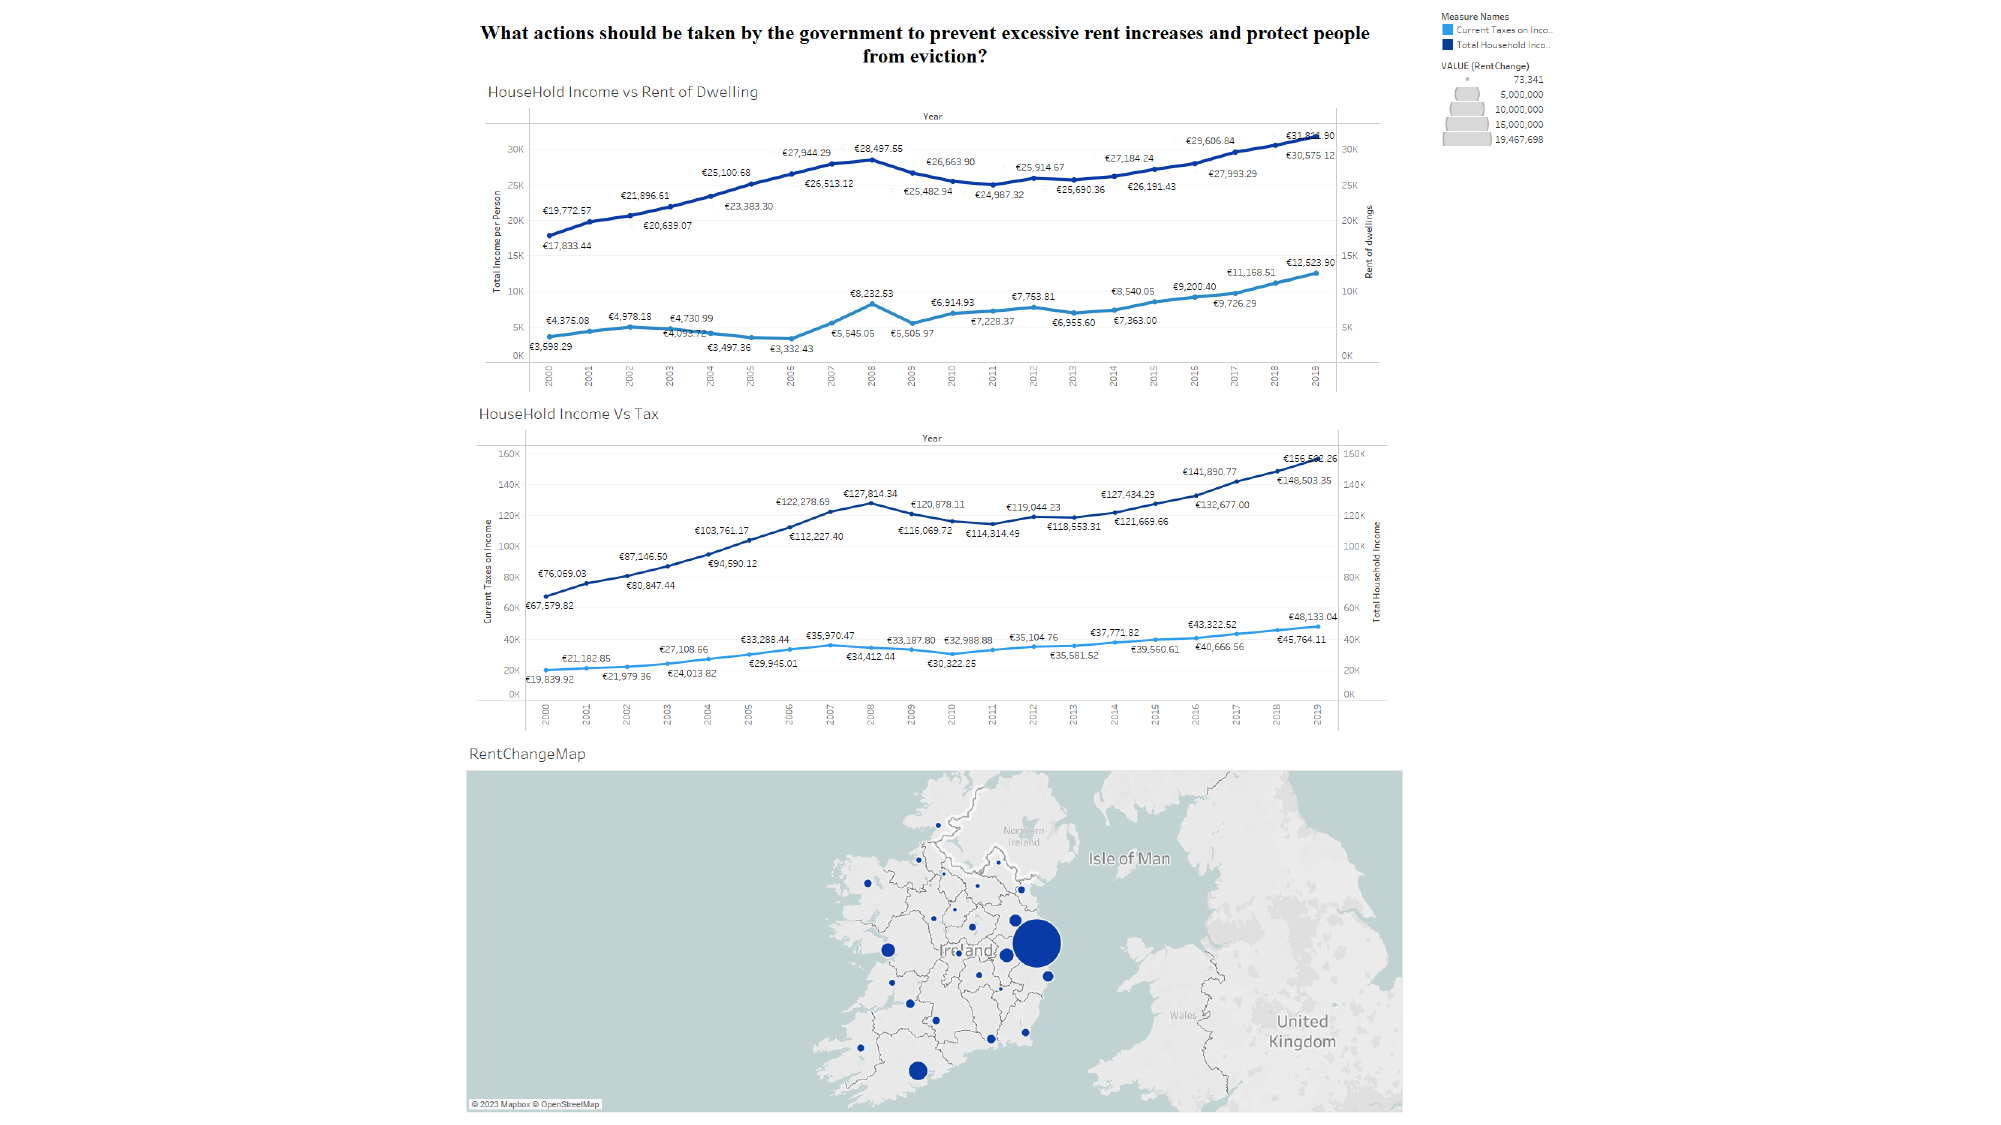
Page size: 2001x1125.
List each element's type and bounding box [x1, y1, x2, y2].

picture [437, 0, 1563, 1125]
